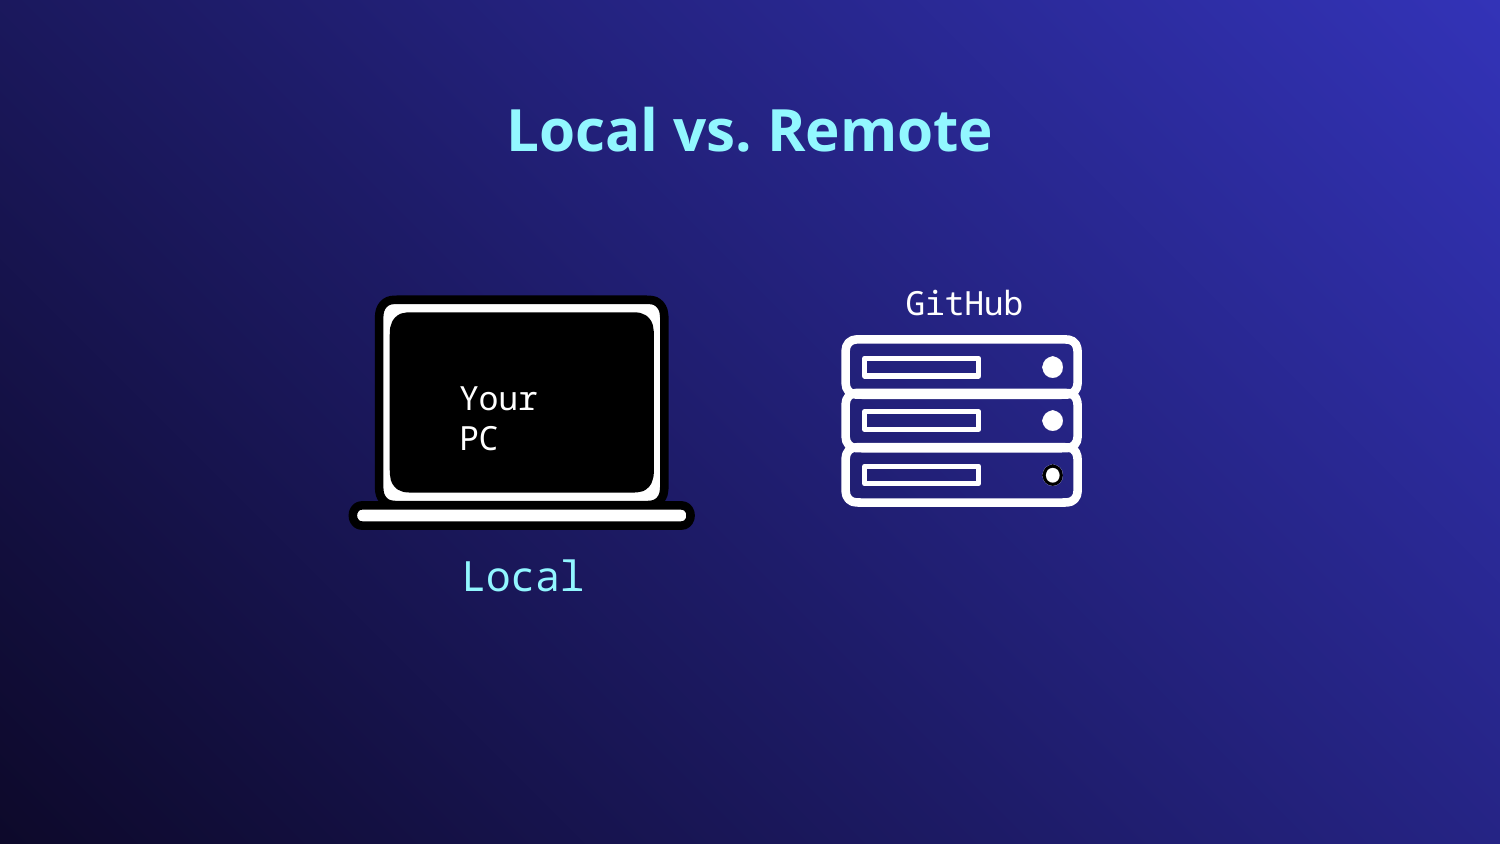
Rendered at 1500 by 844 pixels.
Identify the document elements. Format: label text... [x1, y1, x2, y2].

title Local vs. Remote [118, 88, 1382, 167]
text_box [350, 297, 693, 528]
text_box Local [400, 542, 643, 608]
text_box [842, 336, 1081, 506]
text_box GitHub [903, 280, 1033, 329]
